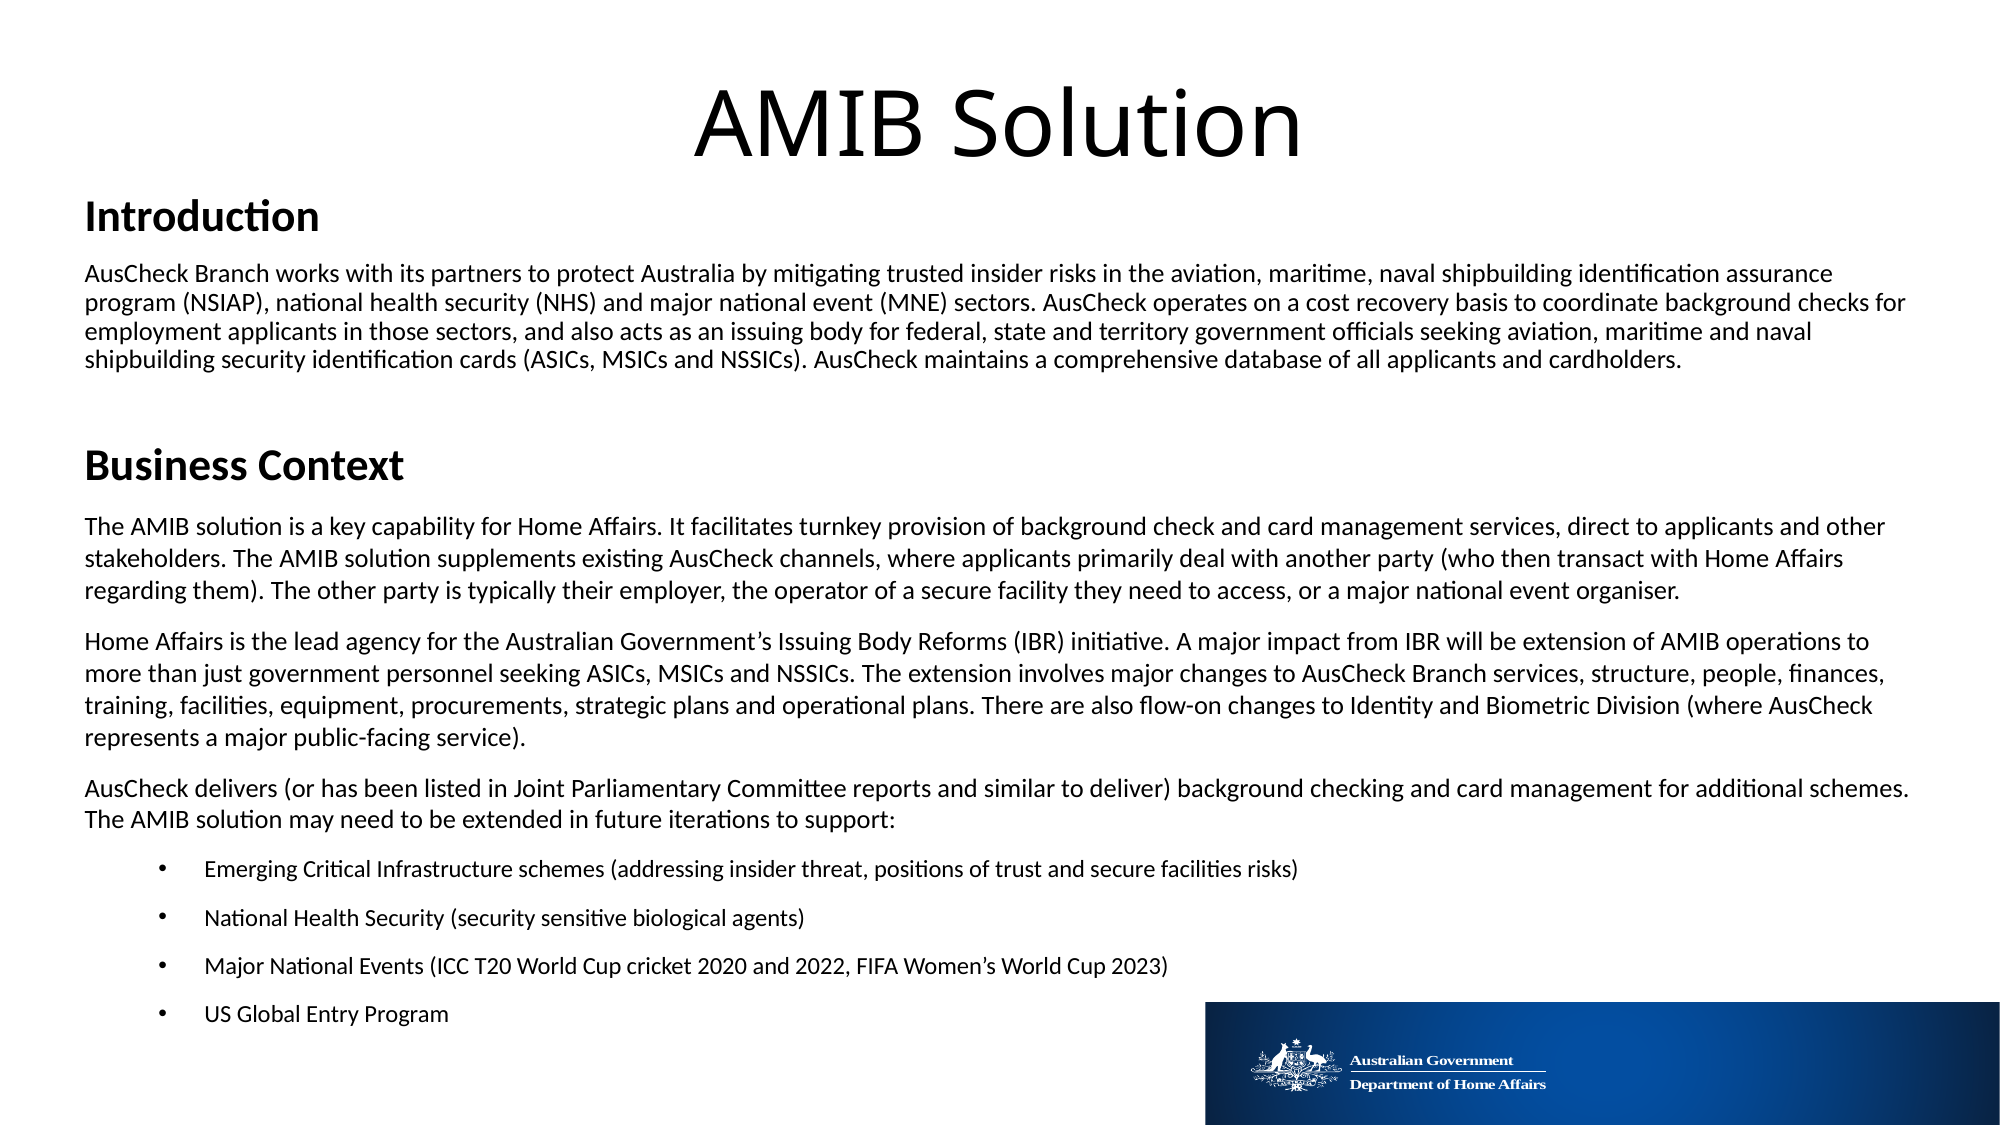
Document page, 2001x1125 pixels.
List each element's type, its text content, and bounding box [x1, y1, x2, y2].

picture [1205, 1002, 2000, 1125]
subtitle Introduction AusCheck Branch works with its partners to protect Australia by mitigating trusted insider risks in the aviation, maritime, naval shipbuilding identification assurance program (NSIAP), national health security (NHS) and major national event (MNE) sectors. AusCheck operates on a cost recovery basis to coordinate background checks for employment applicants in those sectors, and also acts as an issuing body for federal, state and territory government officials seeking aviation, maritime and naval shipbuilding security identification cards (ASICs, MSICs and NSSICs). AusCheck maintains a comprehensive database of all applicants and cardholders. Business Context The AMIB solution is a key capability for Home Affairs. It facilitates turnkey provision of background check and card management services, direct to applicants and other stakeholders. The AMIB solution supplements existing AusCheck channels, where applicants primarily deal with another party (who then transact with Home Affairs regarding them). The other party is typically their employer, the operator of a secure facility they need to access, or a major national event organiser. Home Affairs is the lead agency for the Australian Government’s Issuing Body Reforms (IBR) initiative. A major impact from IBR will be extension of AMIB operations to more than just government personnel seeking ASICs, MSICs and NSSICs. The extension involves major changes to AusCheck Branch services, structure, people, finances, training, facilities, equipment, procurements, strategic plans and operational plans. There are also flow-on changes to Identity and Biometric Division (where AusCheck represents a major public-facing service). AusCheck delivers (or has been listed in Joint Parliamentary Committee reports and similar to deliver) background checking and card management for additional schemes. The AMIB solution may need to be extended in future iterations to support: Emerging Critical Infrastructure schemes (addressing insider threat, positions of trust and secure facilities risks) National Health Security (security sensitive biological agents) Major National Events (ICC T20 World Cup cricket 2020 and 2022, FIFA Women’s World Cup 2023) US Global Entry Program [69, 184, 1945, 1042]
title AMIB Solution [249, 46, 1750, 184]
